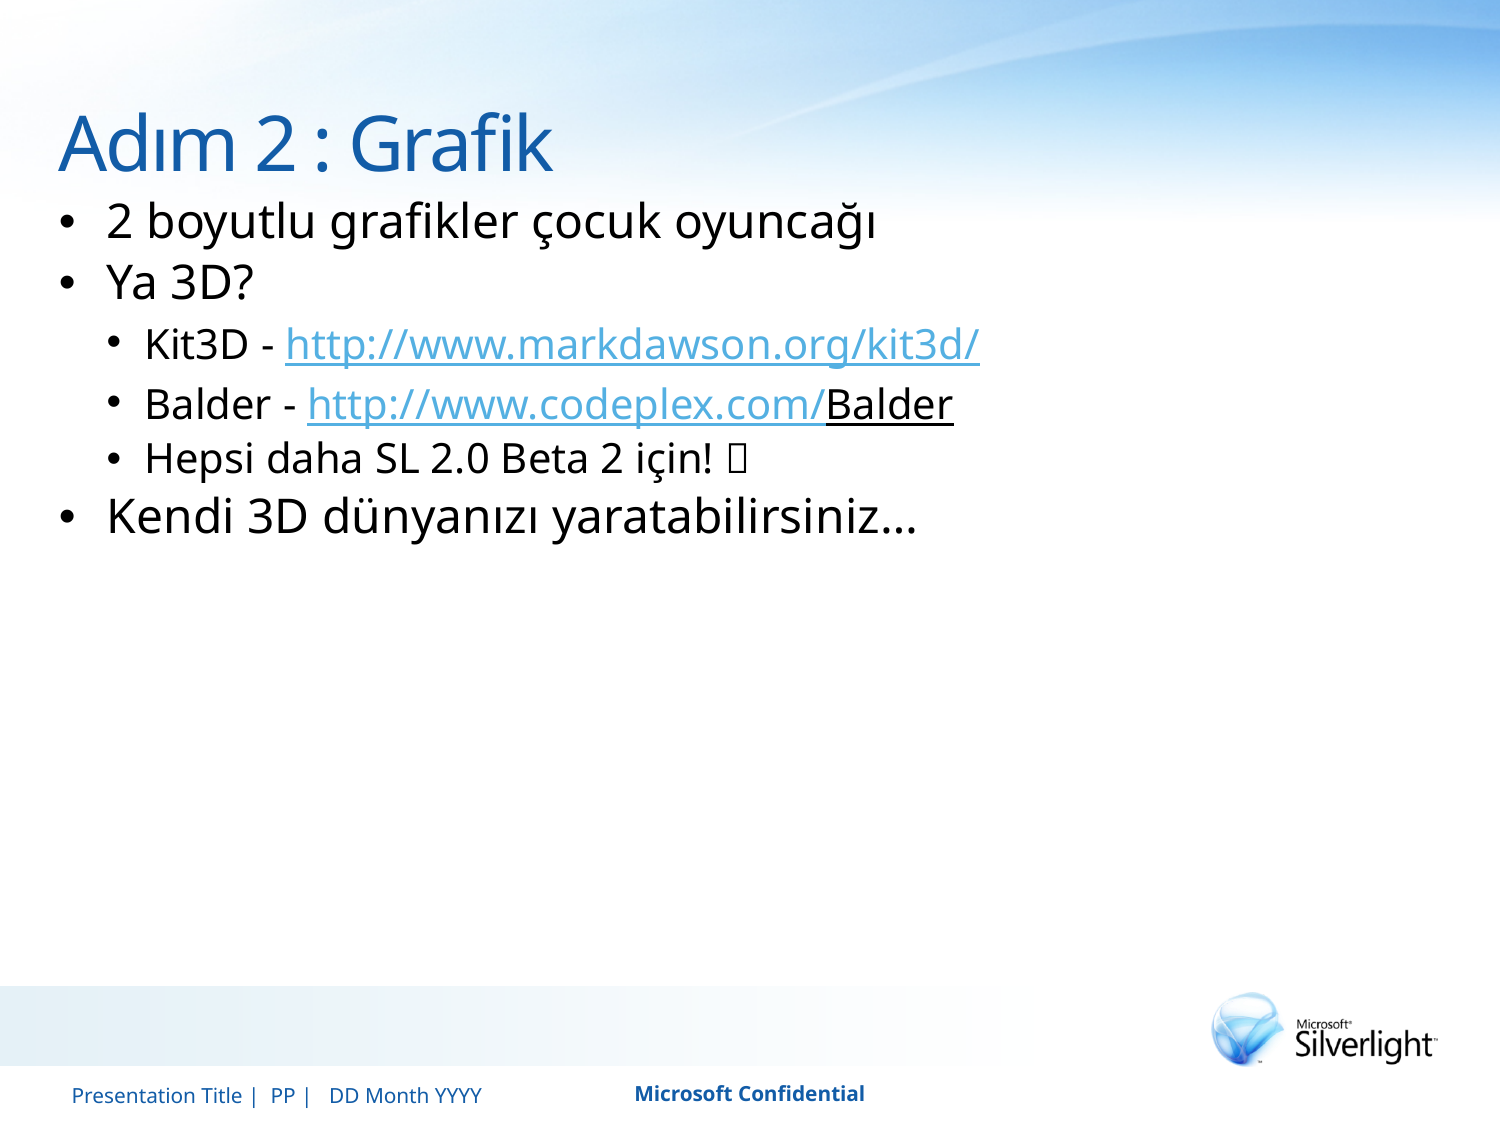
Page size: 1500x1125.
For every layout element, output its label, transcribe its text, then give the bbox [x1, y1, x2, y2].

footer Microsoft Confidential [592, 1065, 908, 1125]
slide_number Presentation Title | PP | DD Month YYYY [59, 1065, 576, 1125]
picture [0, 0, 1500, 1125]
list 2 boyutlu grafikler çocuk oyuncağı Ya 3D? Kit3D - http://www.markdawson.org/kit3d/ Balder - http://www.codeplex.com/Balder Hepsi daha SL 2.0 Beta 2 için!  Kendi 3D dünyanızı yaratabilirsiniz… [59, 197, 1434, 545]
title Adım 2 : Grafik [59, 104, 1434, 188]
